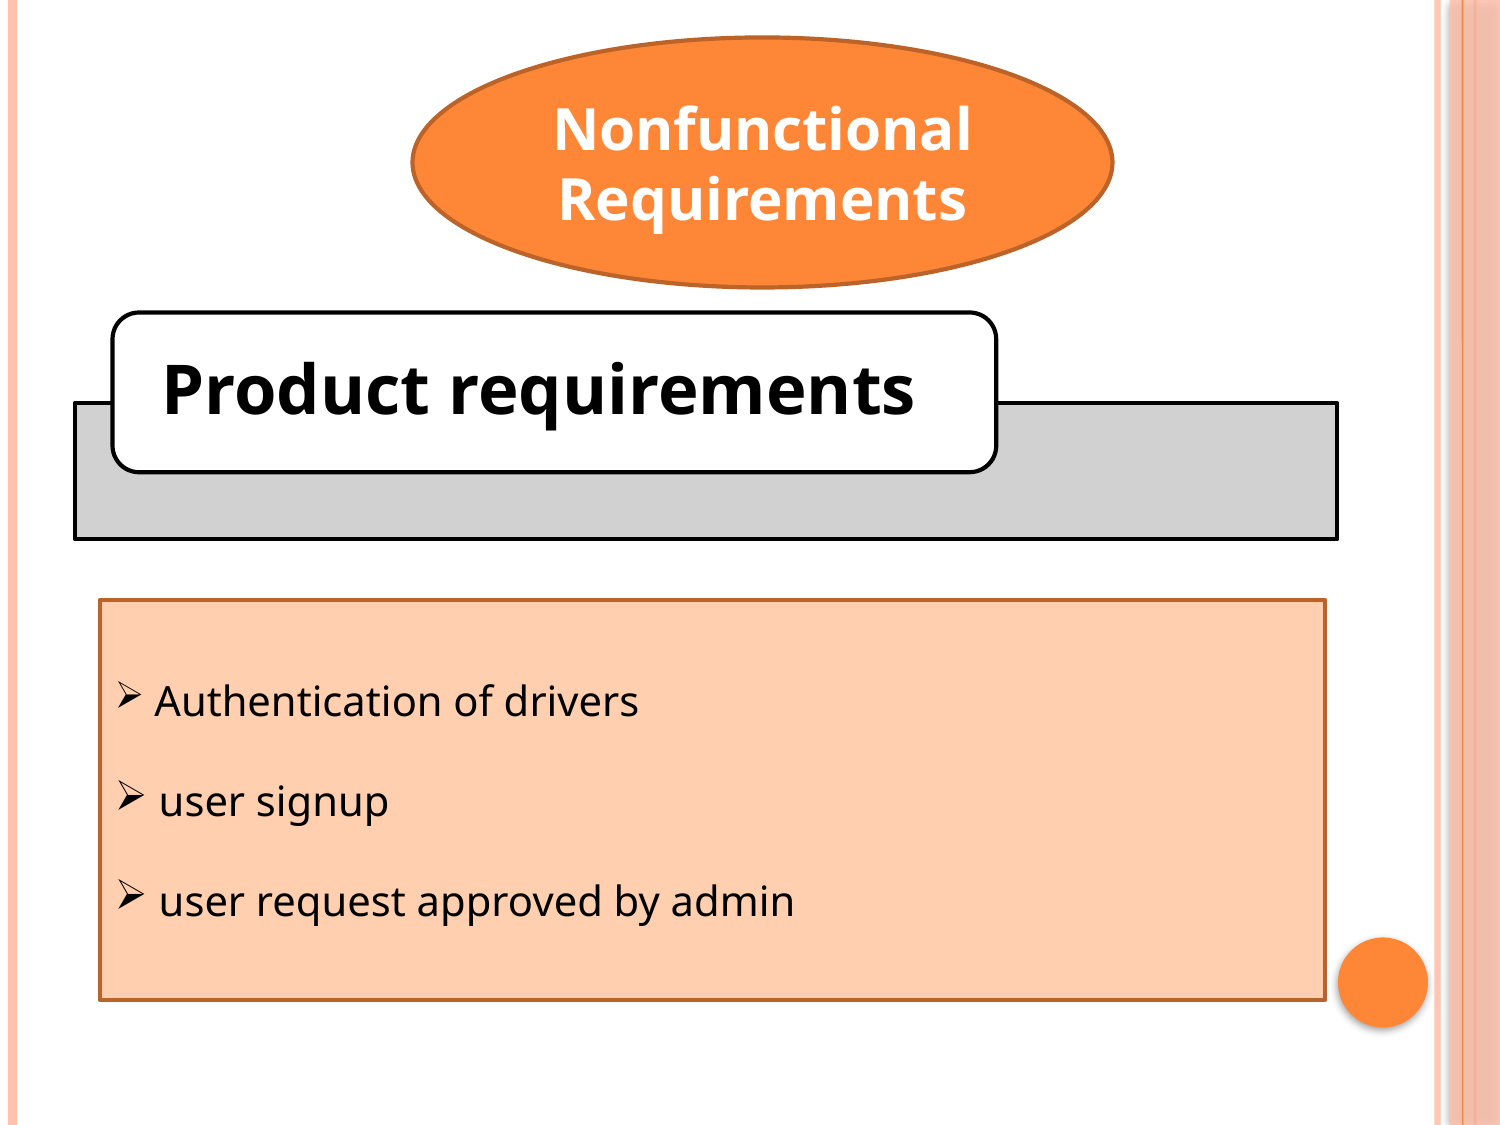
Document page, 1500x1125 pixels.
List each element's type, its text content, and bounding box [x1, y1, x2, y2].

text_box Authentication of drivers user signup user request approved by admin [98, 598, 1327, 1002]
text_box Nonfunctional Requirements [410, 35, 1115, 290]
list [74, 311, 1338, 551]
